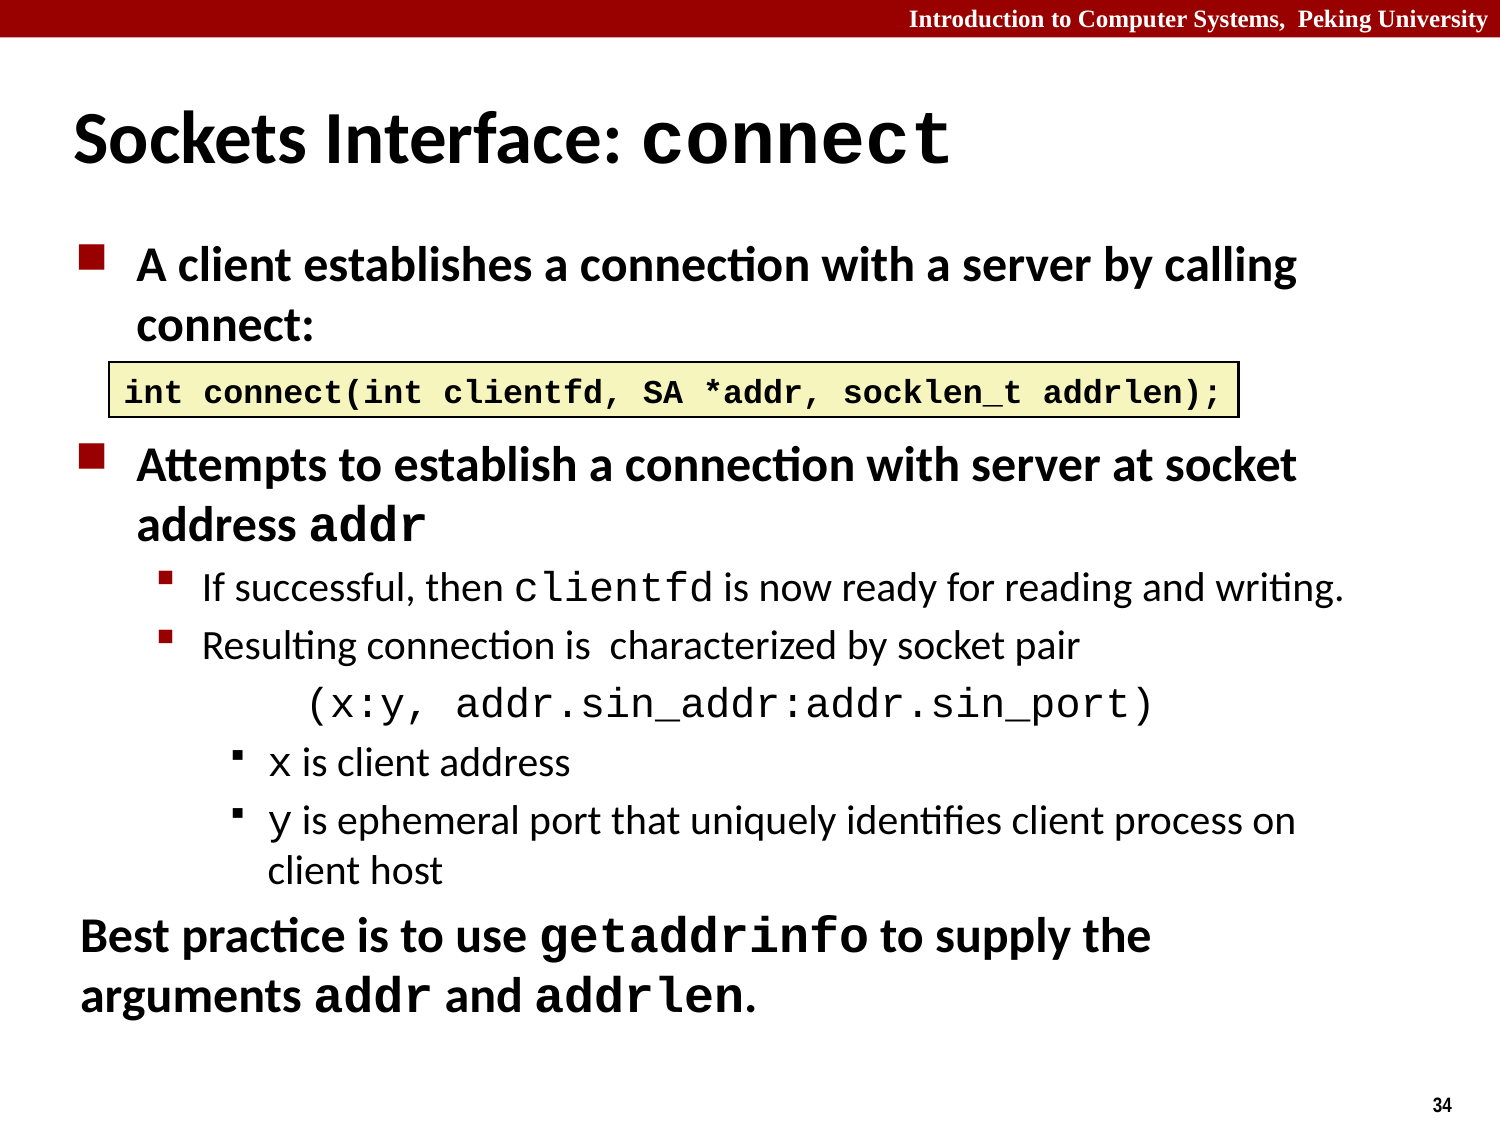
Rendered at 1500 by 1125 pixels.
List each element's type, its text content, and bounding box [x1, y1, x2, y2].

text_box int connect(int clientfd, SA *addr, socklen_t addrlen); [108, 362, 1239, 418]
title Sockets Interface: connect [58, 71, 1305, 197]
list A client establishes a connection with a server by calling connect: Attempts to establish a connection with server at socket address addr If successful, then clientfd is now ready for reading and writing. Resulting connection is characterized by socket pair (x:y, addr.sin_addr:addr.sin_port) x is client address y is ephemeral port that uniquely identifies client process on client host Best practice is to use getaddrinfo to supply the arguments addr and addrlen. [64, 223, 1361, 1101]
